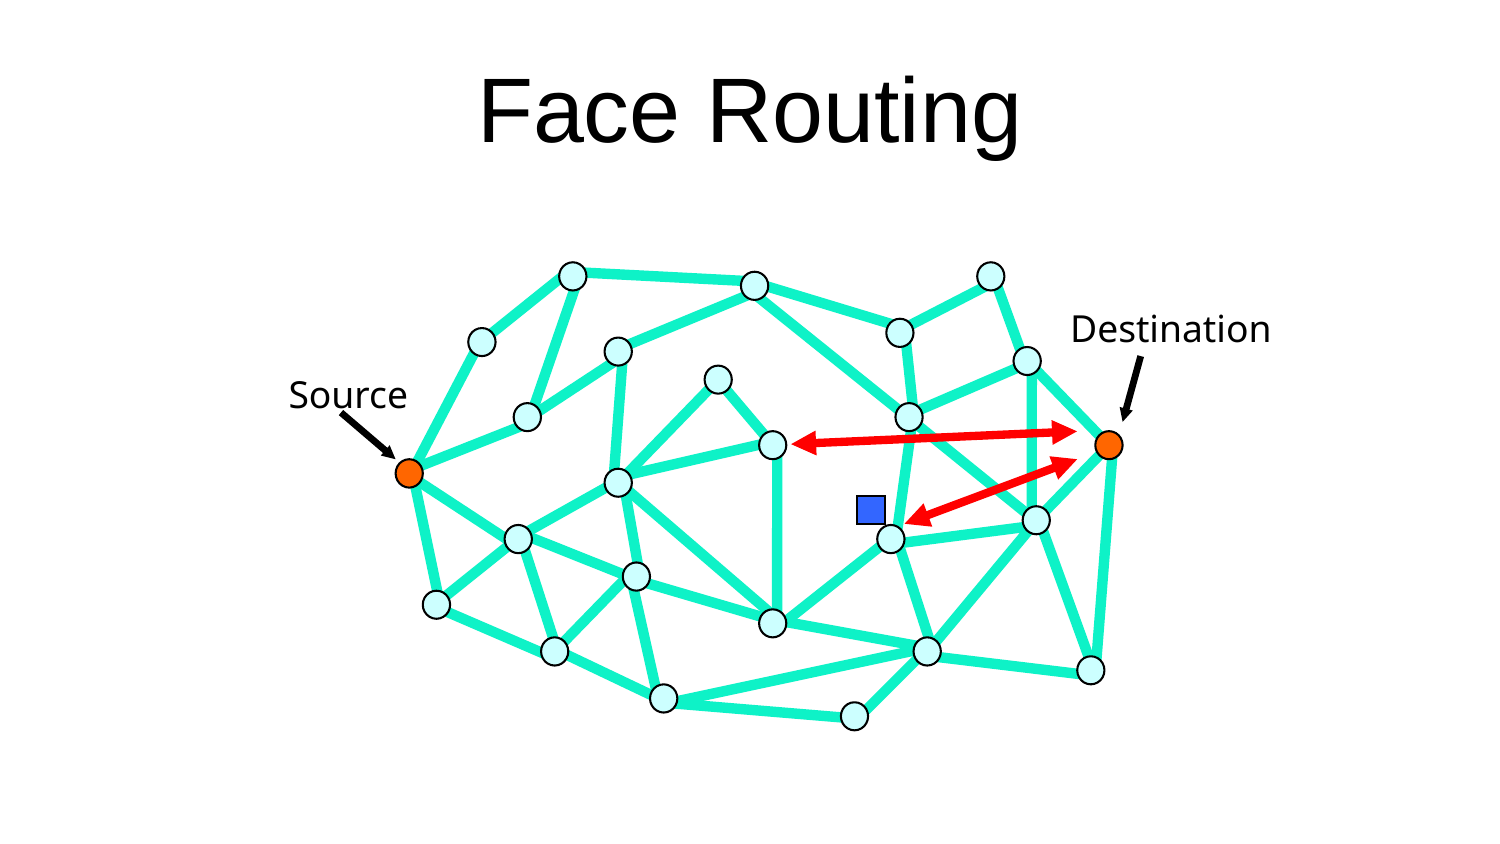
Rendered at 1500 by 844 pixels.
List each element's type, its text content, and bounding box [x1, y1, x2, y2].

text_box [790, 431, 1078, 445]
text_box [559, 262, 587, 291]
text_box [913, 637, 941, 666]
text_box Destination [1058, 299, 1296, 356]
text_box [422, 590, 451, 619]
text_box [759, 431, 786, 460]
text_box [650, 684, 678, 713]
text_box [840, 702, 869, 731]
text_box [604, 337, 632, 366]
text_box [1095, 431, 1123, 460]
text_box [1120, 356, 1141, 422]
title Face Routing [12, 35, 1488, 219]
text_box [704, 365, 732, 394]
text_box [541, 637, 569, 666]
text_box [395, 459, 423, 488]
text_box [1077, 656, 1105, 685]
text_box [857, 495, 885, 524]
text_box [504, 524, 532, 554]
text_box [604, 468, 632, 497]
text_box [877, 524, 905, 554]
text_box [468, 328, 496, 357]
text_box [886, 318, 914, 347]
text_box [740, 271, 769, 300]
text_box [1013, 347, 1041, 376]
text_box [895, 403, 923, 429]
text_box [904, 458, 1078, 524]
text_box [513, 403, 542, 432]
text_box Source [277, 365, 441, 422]
text_box [622, 562, 651, 591]
text_box [977, 262, 1005, 291]
text_box [351, 422, 396, 460]
text_box [759, 609, 787, 638]
